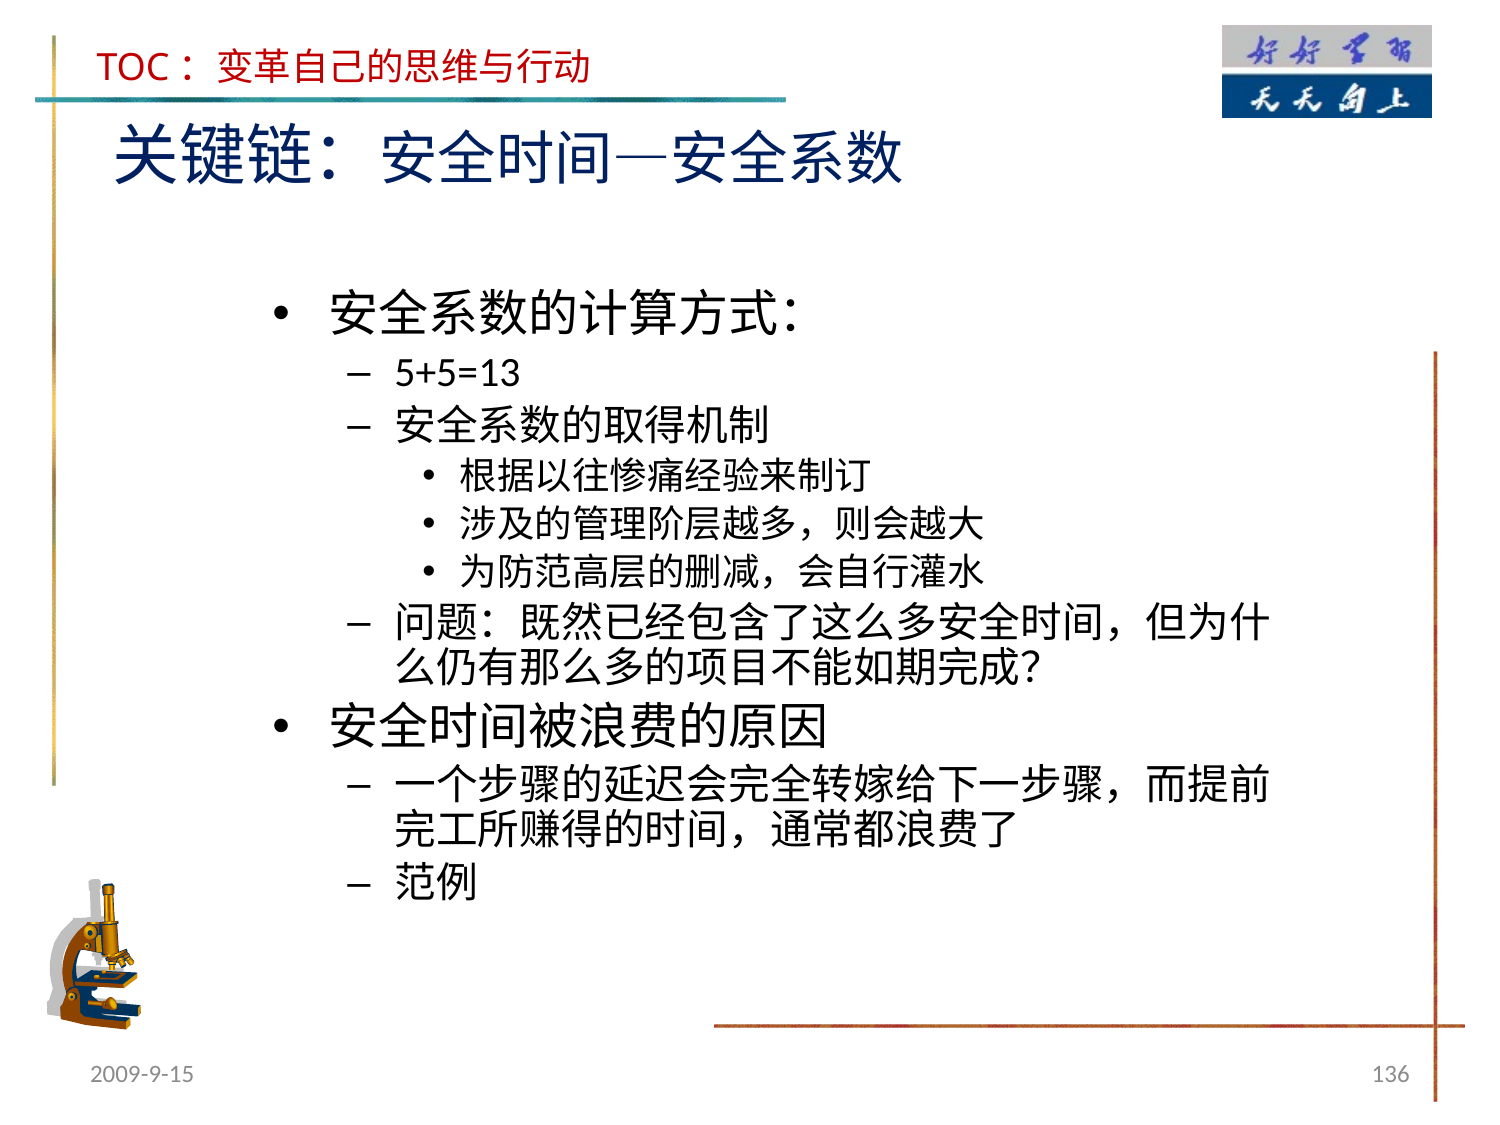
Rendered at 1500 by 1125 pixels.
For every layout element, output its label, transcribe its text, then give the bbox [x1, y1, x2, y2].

text_box 安全系数的计算方式： 5+5=13 安全系数的取得机制 根据以往惨痛经验来制订 涉及的管理阶层越多，则会越大 为防范高层的删减，会自行灌水 问题：既然已经包含了这么多安全时间，但为什么仍有那么多的项目不能如期完成？ 安全时间被浪费的原因 一个步骤的延迟会完全转嫁给下一步骤，而提前完工所赚得的时间，通常都浪费了 范例 [257, 281, 1313, 950]
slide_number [75, 1042, 425, 1103]
text_box 关键链：安全时间—安全系数 [97, 105, 919, 201]
picture [1430, 352, 1442, 1101]
picture [714, 1019, 1429, 1032]
slide_number 136 [1074, 1042, 1425, 1103]
picture [1222, 25, 1432, 118]
picture [1443, 1019, 1465, 1032]
picture [35, 36, 786, 785]
